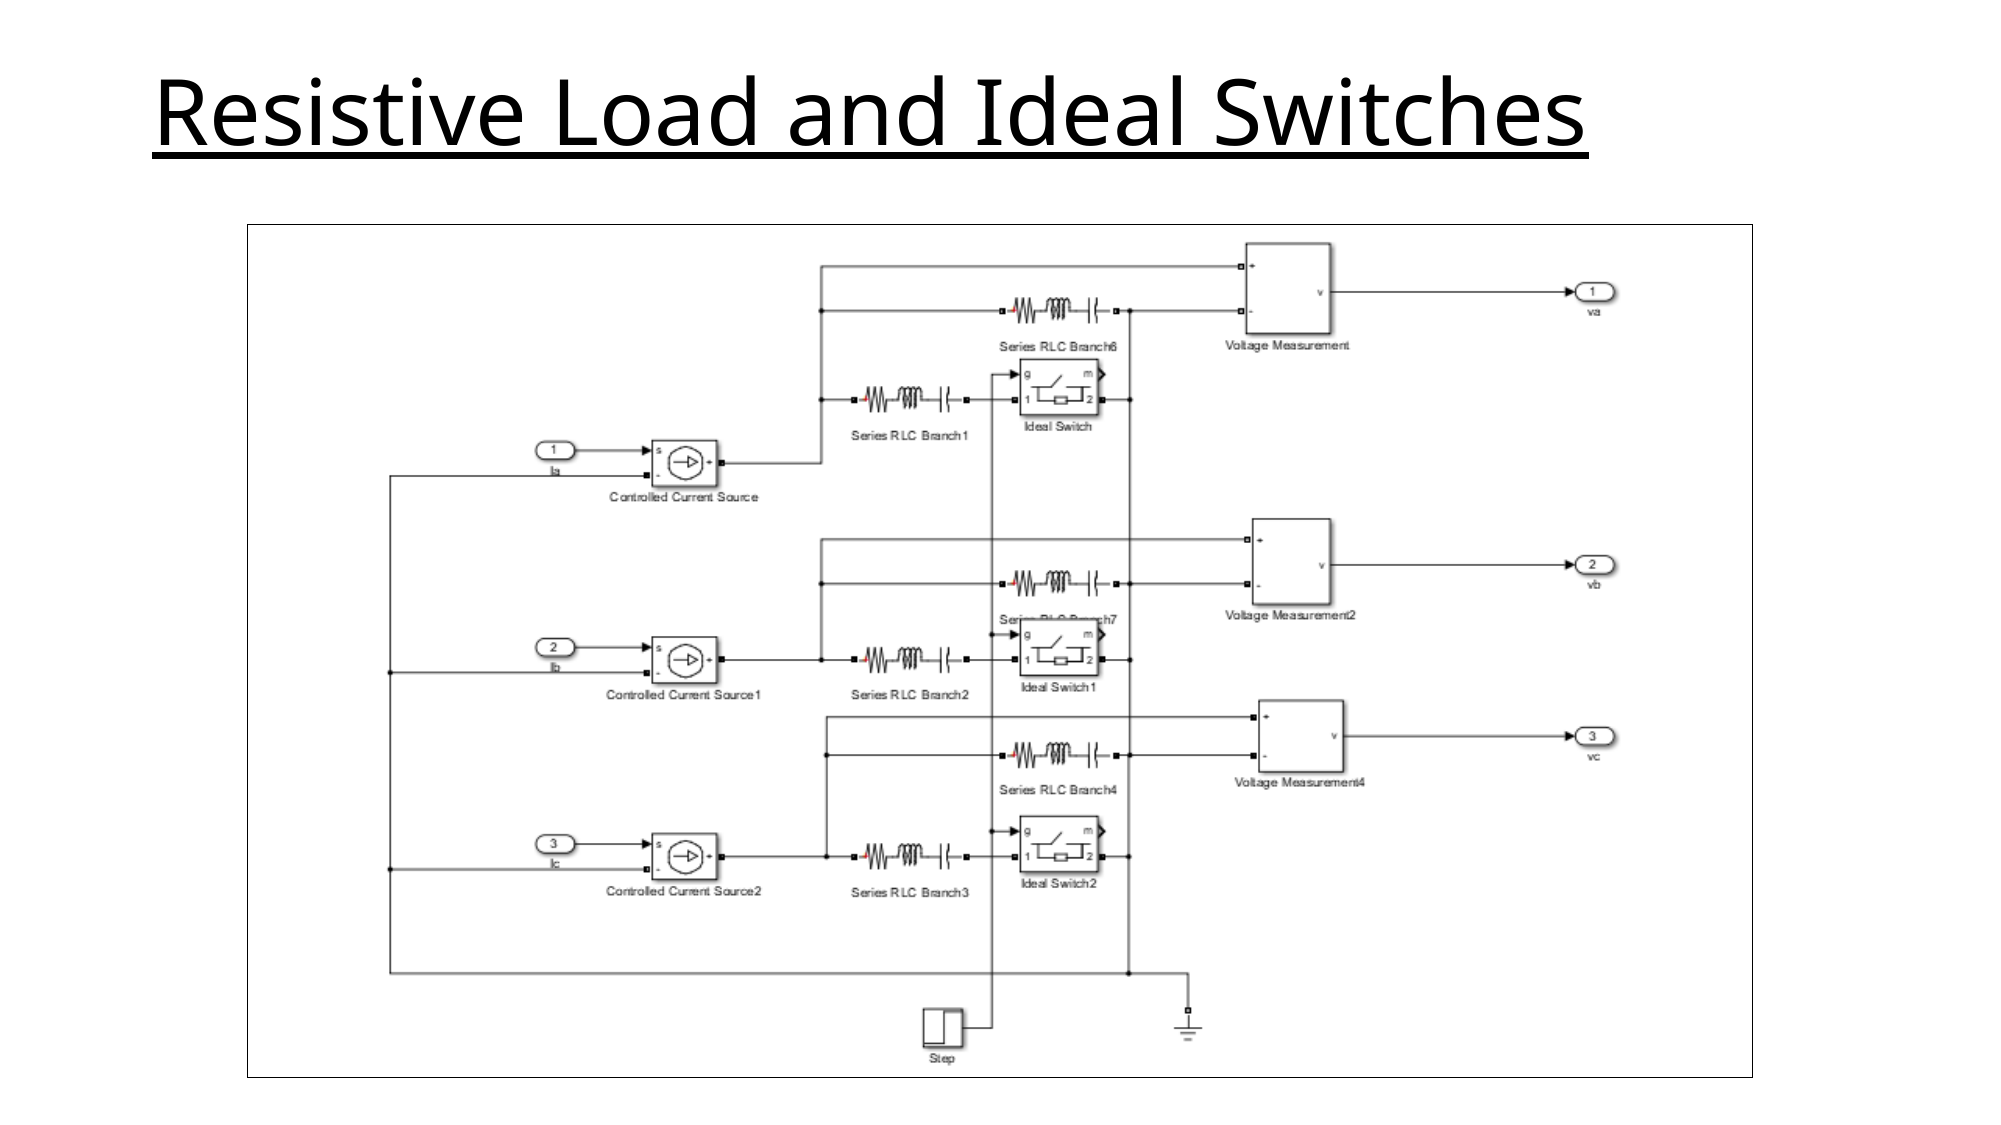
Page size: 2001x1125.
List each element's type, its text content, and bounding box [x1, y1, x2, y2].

title Resistive Load and Ideal Switches [137, 7, 1863, 225]
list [247, 224, 1753, 1078]
